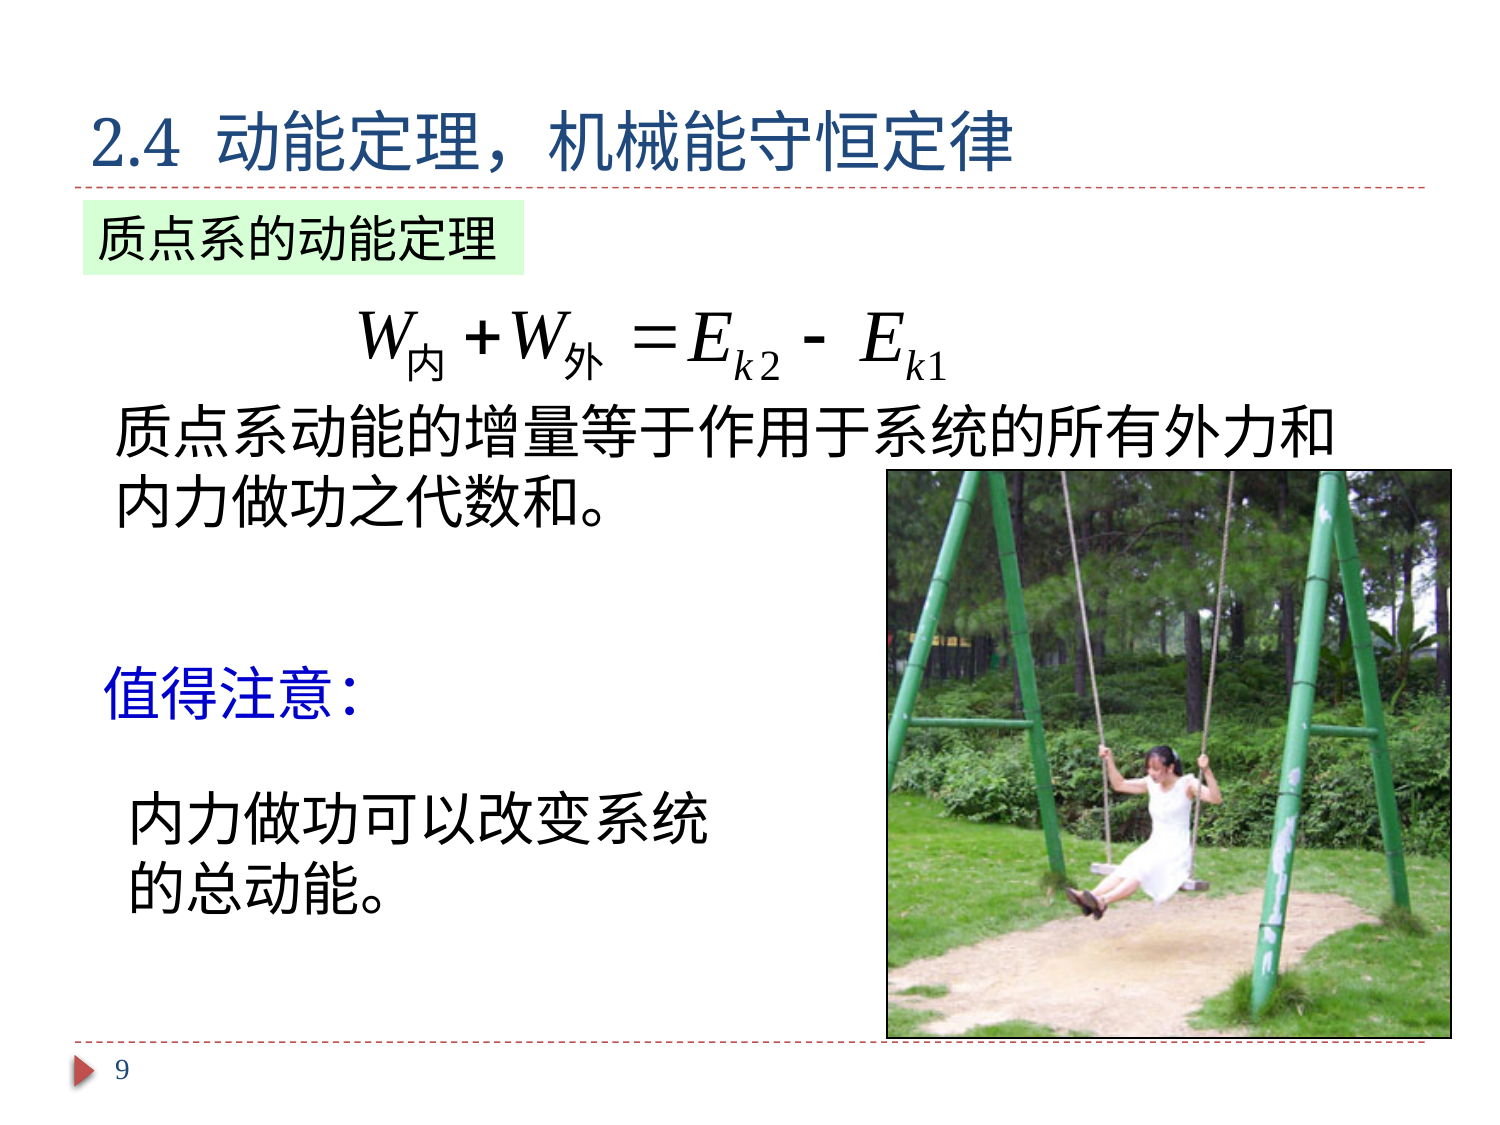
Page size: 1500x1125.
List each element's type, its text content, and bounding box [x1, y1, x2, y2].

picture [887, 470, 1451, 1038]
slide_number 9 [100, 1042, 426, 1103]
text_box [349, 287, 958, 401]
text_box 质点系的动能定理 [83, 200, 524, 275]
text_box 值得注意： [87, 650, 549, 735]
title 2.4 动能定理，机械能守恒定律 [75, 37, 1425, 188]
text_box 质点系动能的增量等于作用于系统的所有外力和内力做功之代数和。 [99, 387, 1375, 543]
text_box 内力做功可以改变系统的总动能。 [112, 774, 763, 930]
